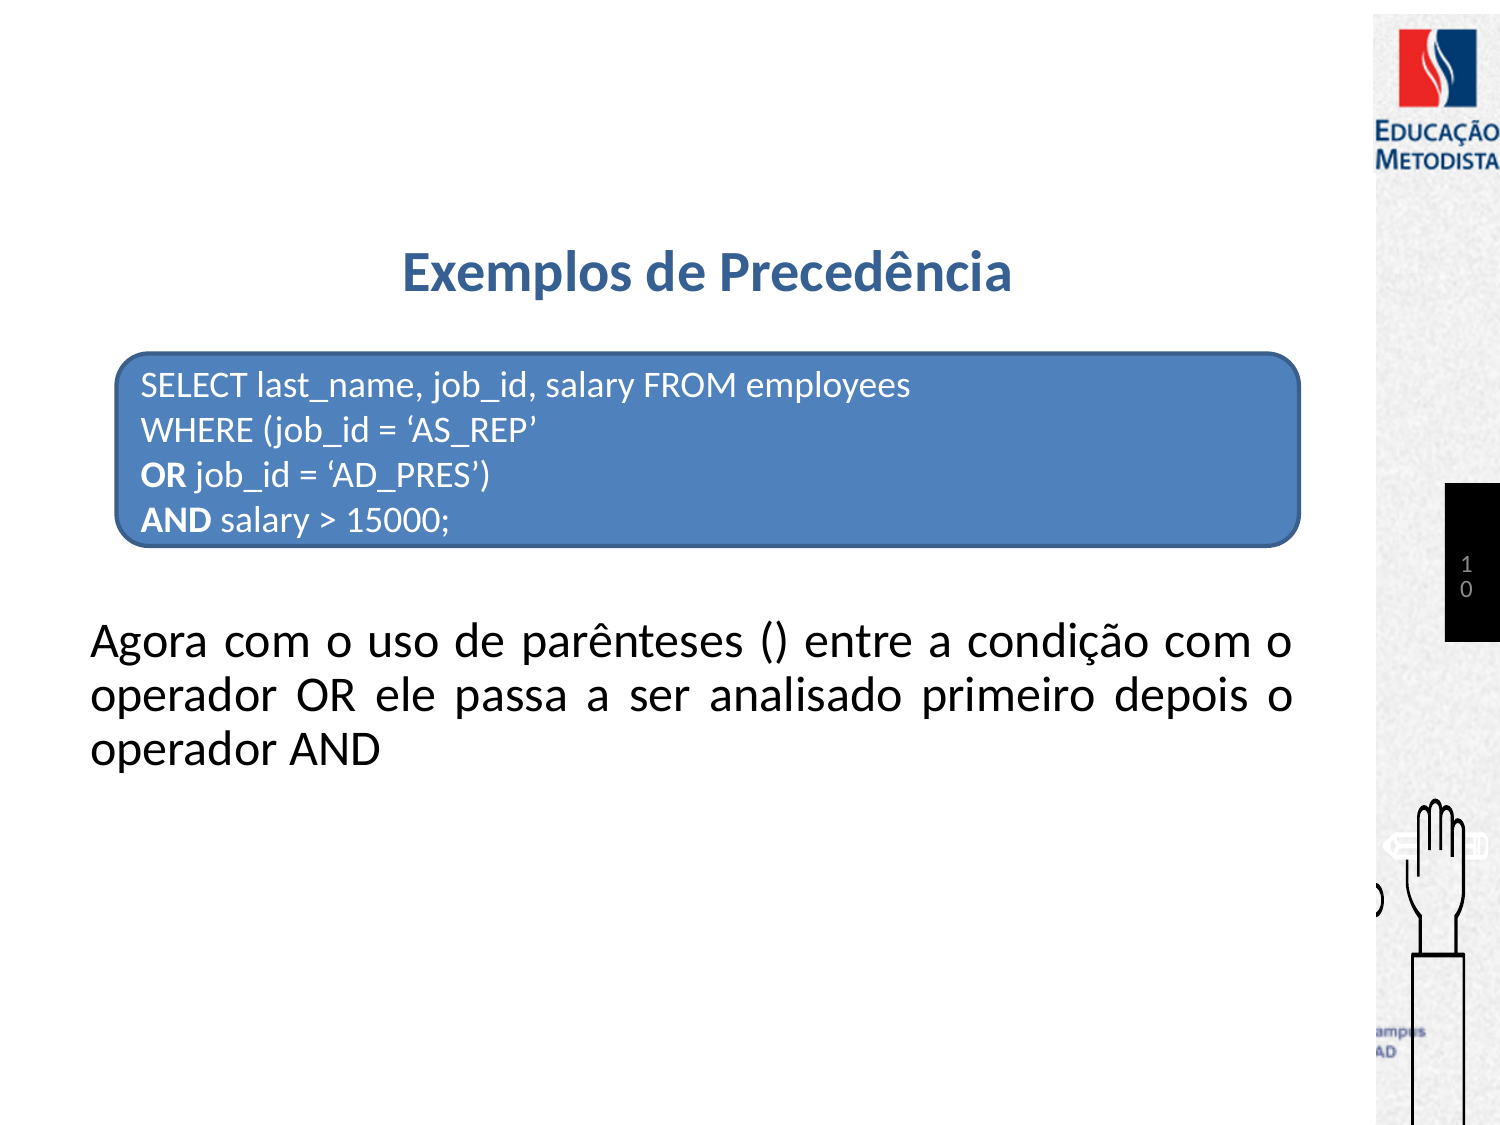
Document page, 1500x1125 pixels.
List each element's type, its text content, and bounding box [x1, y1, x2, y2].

picture [1414, 958, 1462, 1125]
list Agora com o uso de parênteses () entre a condição com o operador OR ele passa a ser analisado primeiro depois o operador AND [75, 318, 1310, 933]
picture [1376, 889, 1381, 911]
picture [1397, 838, 1417, 843]
picture [1409, 804, 1461, 952]
text_box SELECT last_name, job_id, salary FROM employees WHERE (job_id = ‘AS_REP’ OR job_id = ‘AD_PRES’) AND salary > 15000; [114, 351, 1302, 549]
picture [1397, 849, 1417, 855]
picture [1466, 849, 1473, 855]
picture [1376, 173, 1500, 1125]
picture [1391, 841, 1396, 851]
slide_number 10 [1444, 482, 1500, 642]
picture [1481, 838, 1485, 855]
title Exemplos de Precedência [75, 177, 1341, 319]
